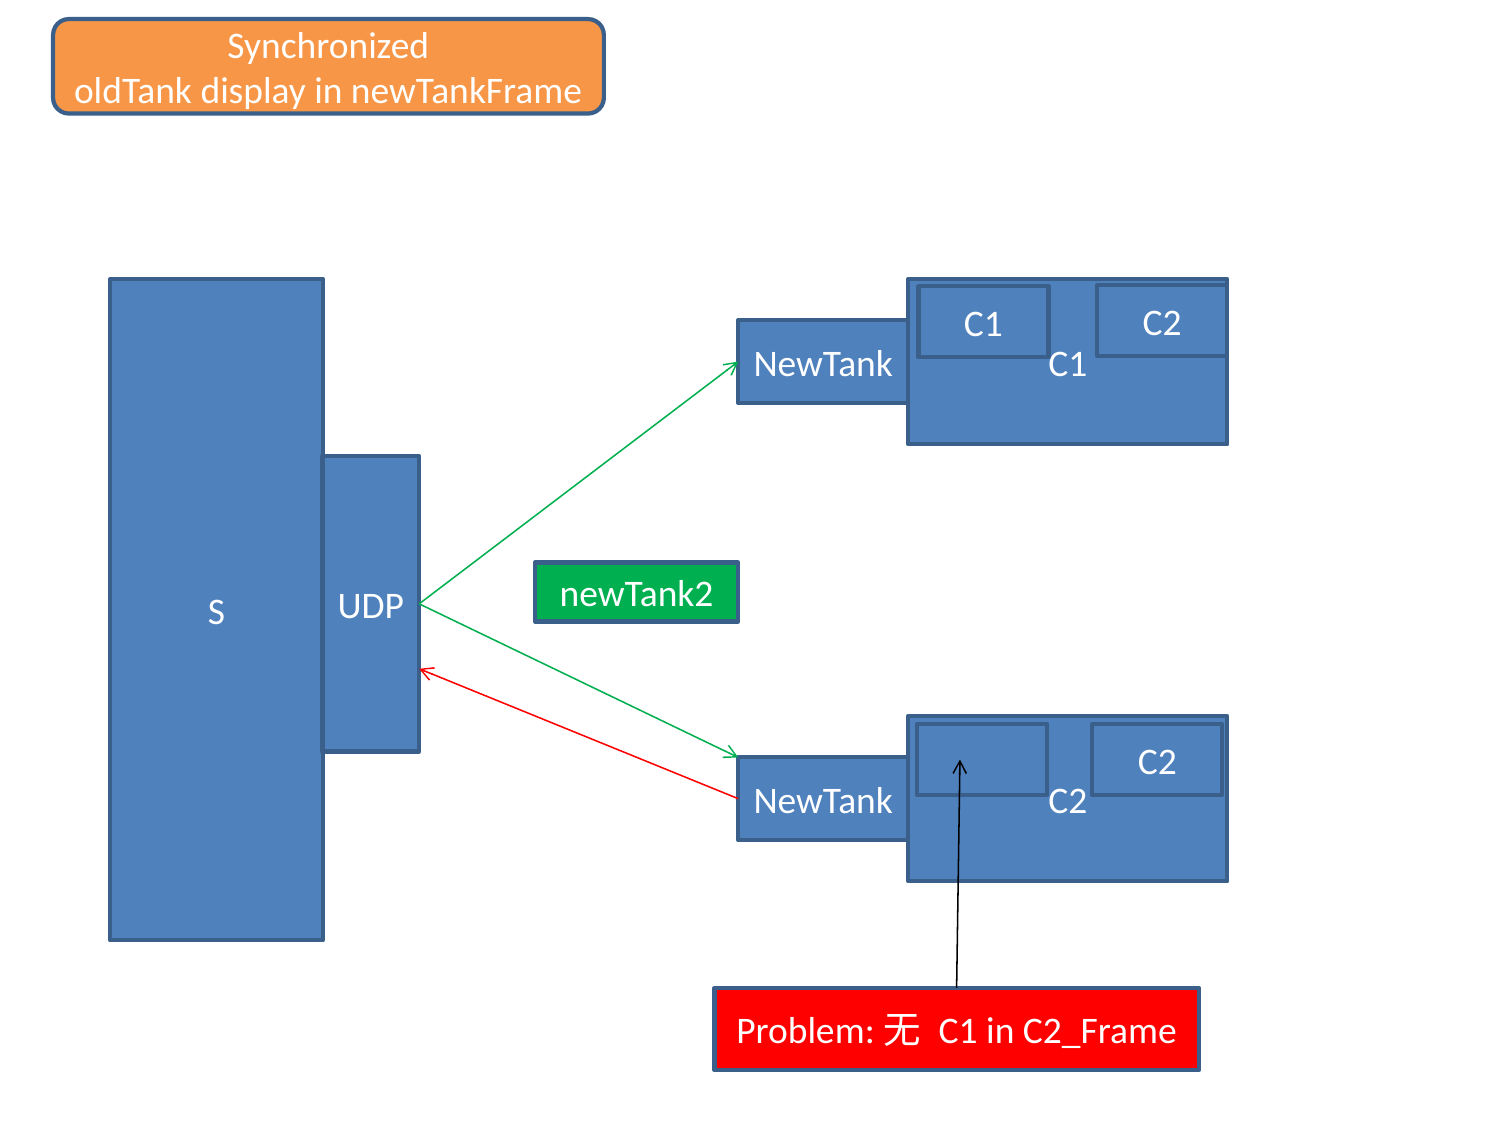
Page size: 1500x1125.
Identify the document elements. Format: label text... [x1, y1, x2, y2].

text_box Synchronized oldTank display in newTankFrame [50, 16, 606, 116]
text_box C2 [1095, 283, 1229, 358]
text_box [418, 765, 739, 799]
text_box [956, 759, 961, 988]
text_box C2 [1090, 722, 1224, 797]
text_box C2 [906, 714, 1229, 883]
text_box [418, 361, 739, 604]
text_box NewTank [736, 318, 910, 405]
text_box S [108, 277, 325, 942]
text_box C1 [906, 277, 1229, 446]
text_box UDP [320, 454, 413, 754]
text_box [418, 611, 739, 758]
text_box NewTank [736, 755, 910, 842]
text_box Problem:无 C1 in C2_Frame [712, 986, 1201, 1072]
text_box C1 [916, 284, 1051, 359]
text_box [915, 722, 1049, 797]
